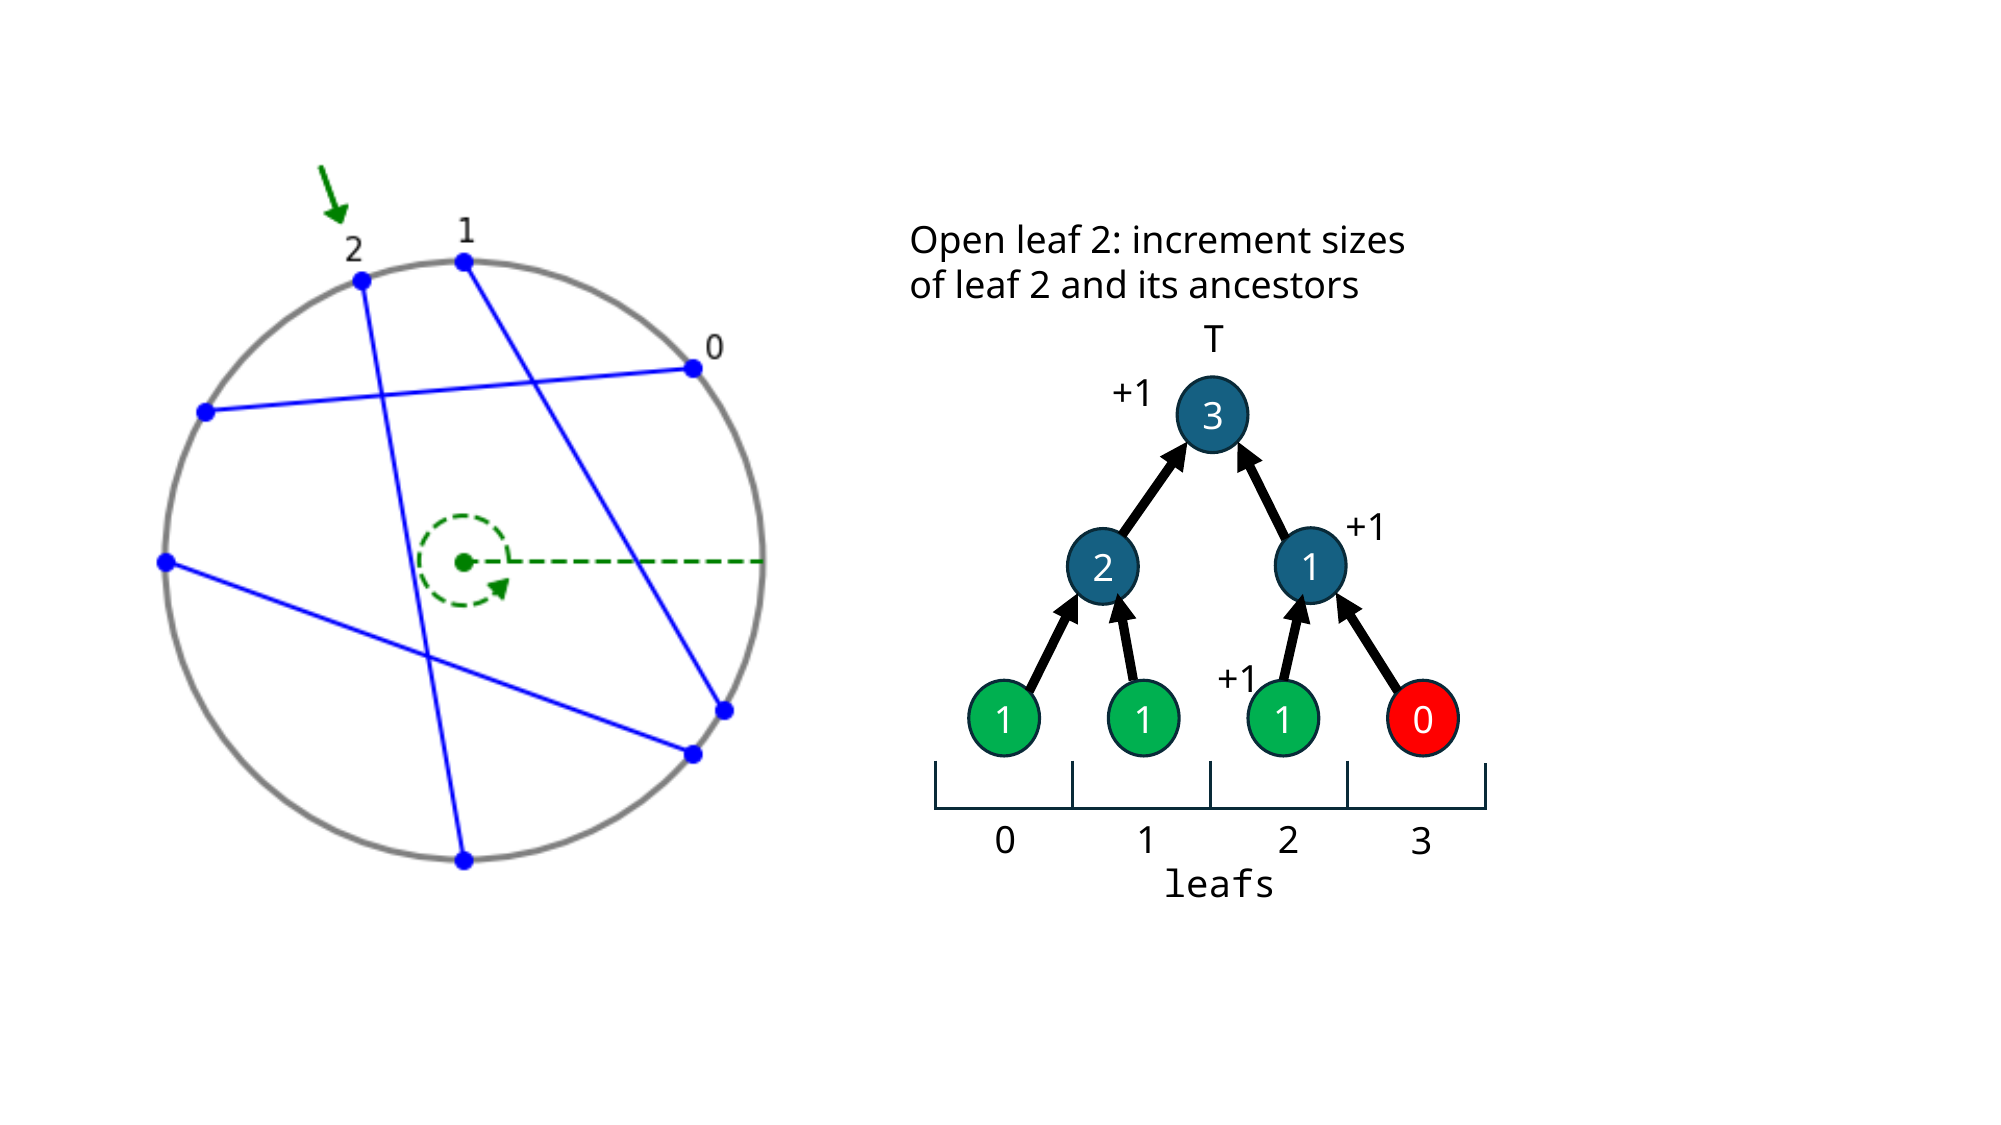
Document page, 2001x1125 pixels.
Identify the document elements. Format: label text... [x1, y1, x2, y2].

text_box 2 [1065, 526, 1140, 606]
text_box 3 [1396, 809, 1448, 870]
text_box 1 [967, 678, 1042, 758]
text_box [1116, 592, 1134, 681]
text_box 0 [1386, 678, 1460, 758]
text_box Open leaf 2: increment sizes of leaf 2 and its ancestors [894, 209, 1423, 314]
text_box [1335, 591, 1399, 692]
text_box +1 [1202, 647, 1275, 708]
text_box 1 [1246, 679, 1321, 758]
picture [0, 99, 882, 1026]
text_box +1 [1330, 495, 1404, 555]
text_box 2 [1263, 809, 1315, 869]
text_box T [1187, 314, 1241, 368]
text_box 0 [979, 809, 1031, 869]
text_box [1282, 593, 1304, 681]
text_box 3 [1175, 375, 1250, 455]
text_box leafs [1148, 852, 1292, 913]
text_box 1 [1121, 809, 1173, 869]
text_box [1028, 592, 1079, 692]
text_box +1 [1097, 361, 1170, 422]
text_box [934, 760, 1486, 809]
text_box 1 [1106, 678, 1181, 758]
text_box 1 [1273, 526, 1348, 606]
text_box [1121, 440, 1188, 536]
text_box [1237, 441, 1287, 540]
